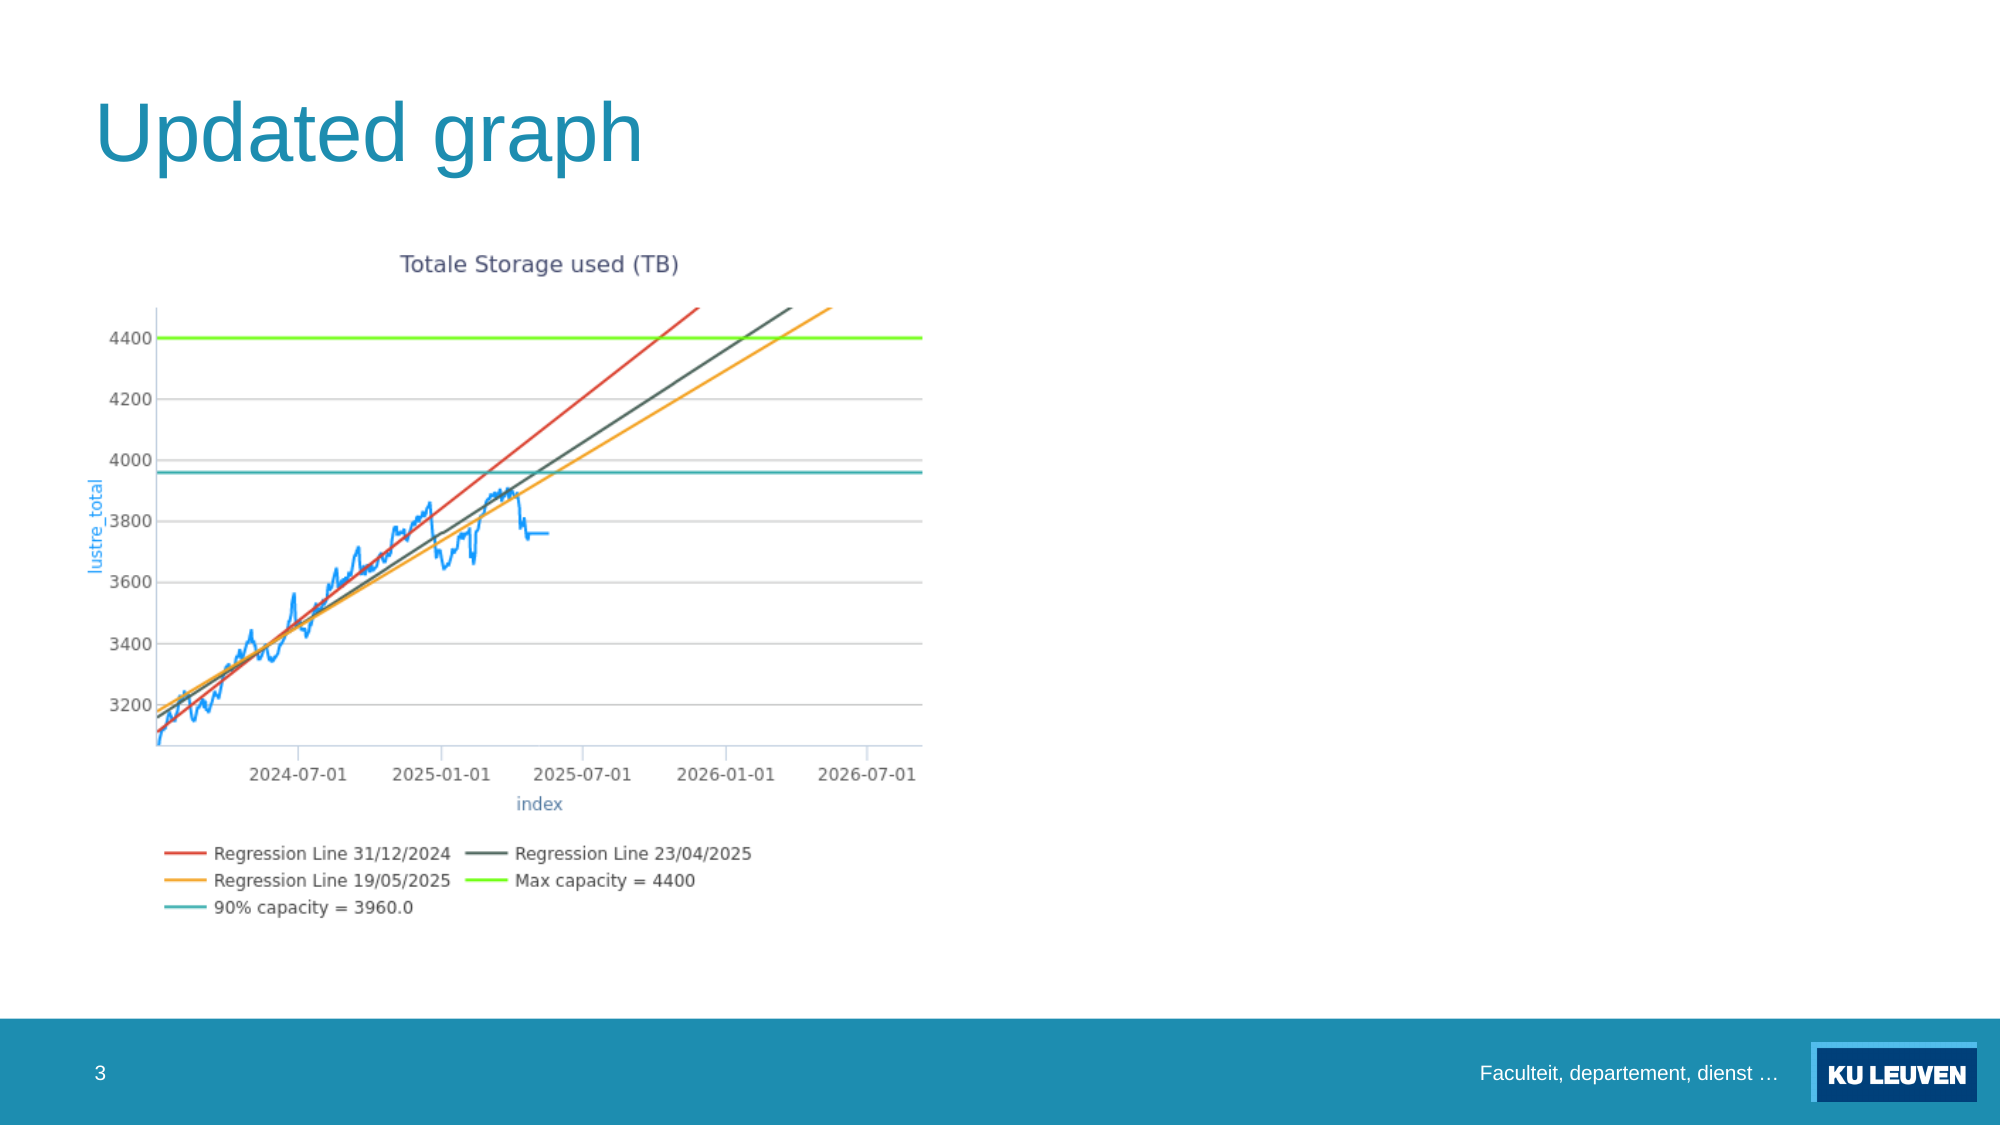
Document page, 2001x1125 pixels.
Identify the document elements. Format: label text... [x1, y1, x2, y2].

picture [1811, 1042, 1977, 1102]
footer Faculteit, departement, dienst … [989, 1018, 1809, 1125]
slide_number 3 [94, 1018, 201, 1125]
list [44, 237, 1036, 945]
title Updated graph [94, 33, 1906, 223]
